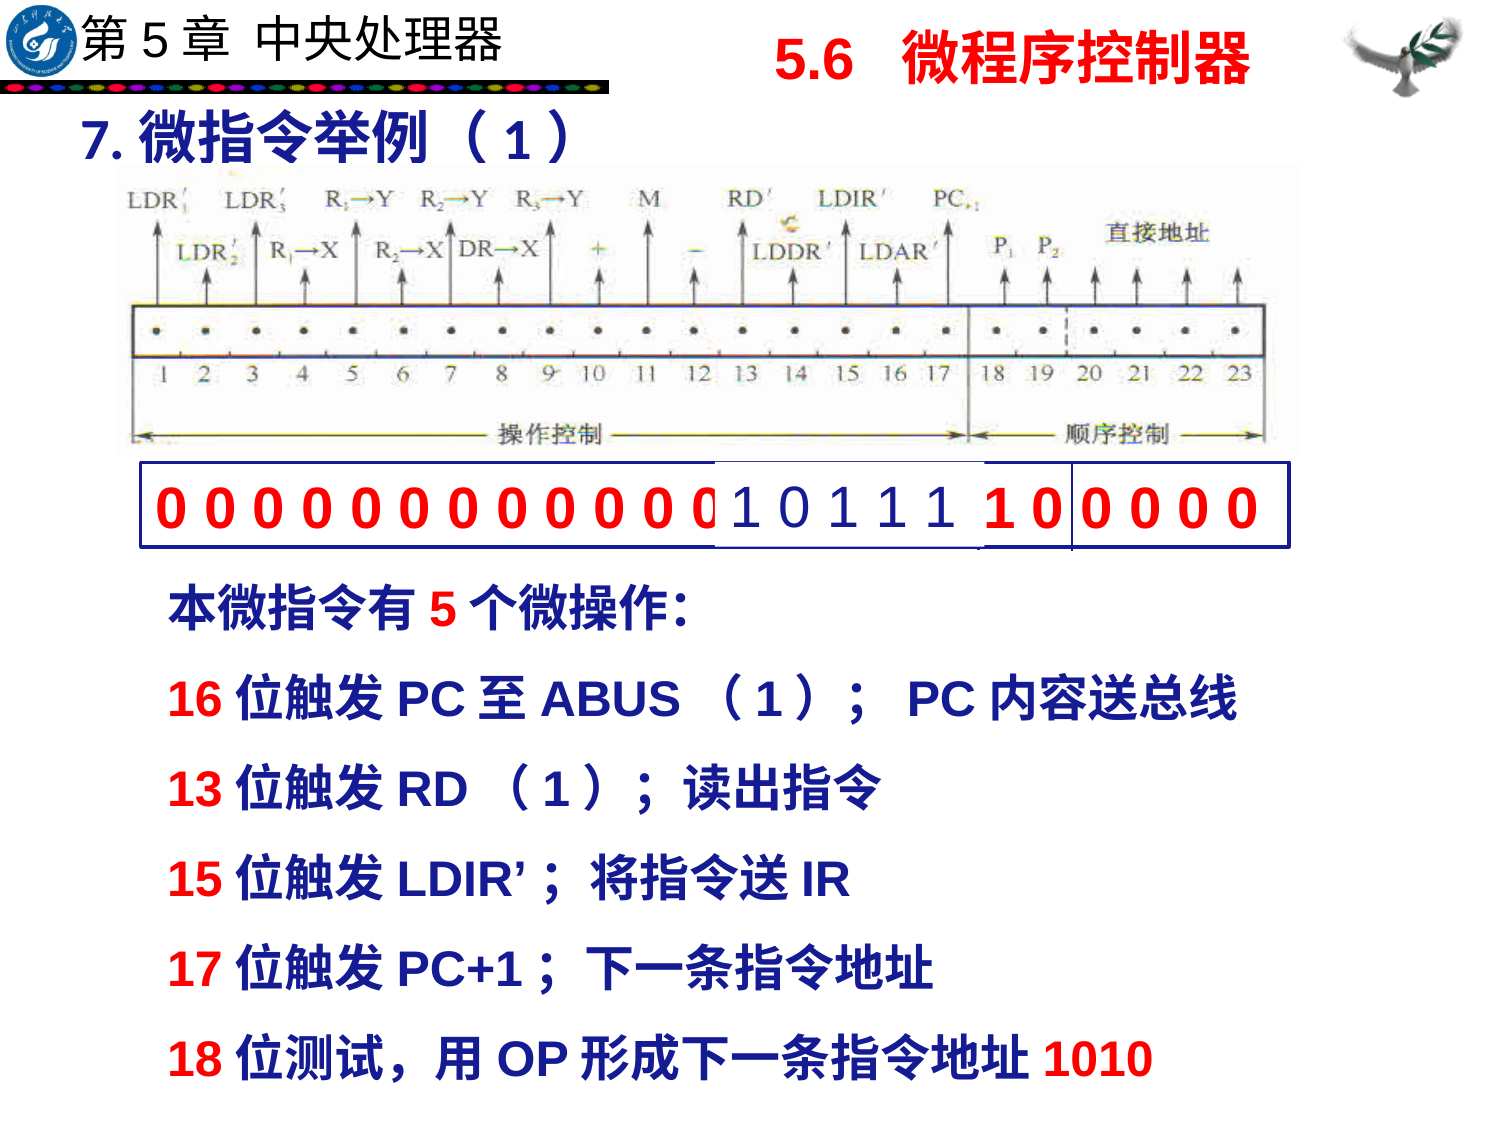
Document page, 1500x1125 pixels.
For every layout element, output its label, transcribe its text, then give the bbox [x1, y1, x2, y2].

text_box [140, 466, 1290, 552]
text_box 7.微指令举例（1） [65, 93, 619, 179]
text_box 5.6 微程序控制器 [759, 13, 1267, 99]
picture [1312, 0, 1500, 134]
text_box 本微指令有5个微操作： 16位触发PC至ABUS（1）；PC内容送总线 13位触发RD（1）；读出指令 15位触发LDIR’；将指令送IR 17位触发PC+1；下一条指令地址 18位测试，用OP形成下一条指令地址1010 [152, 538, 1418, 1094]
picture [0, 0, 609, 94]
picture [116, 163, 1301, 458]
